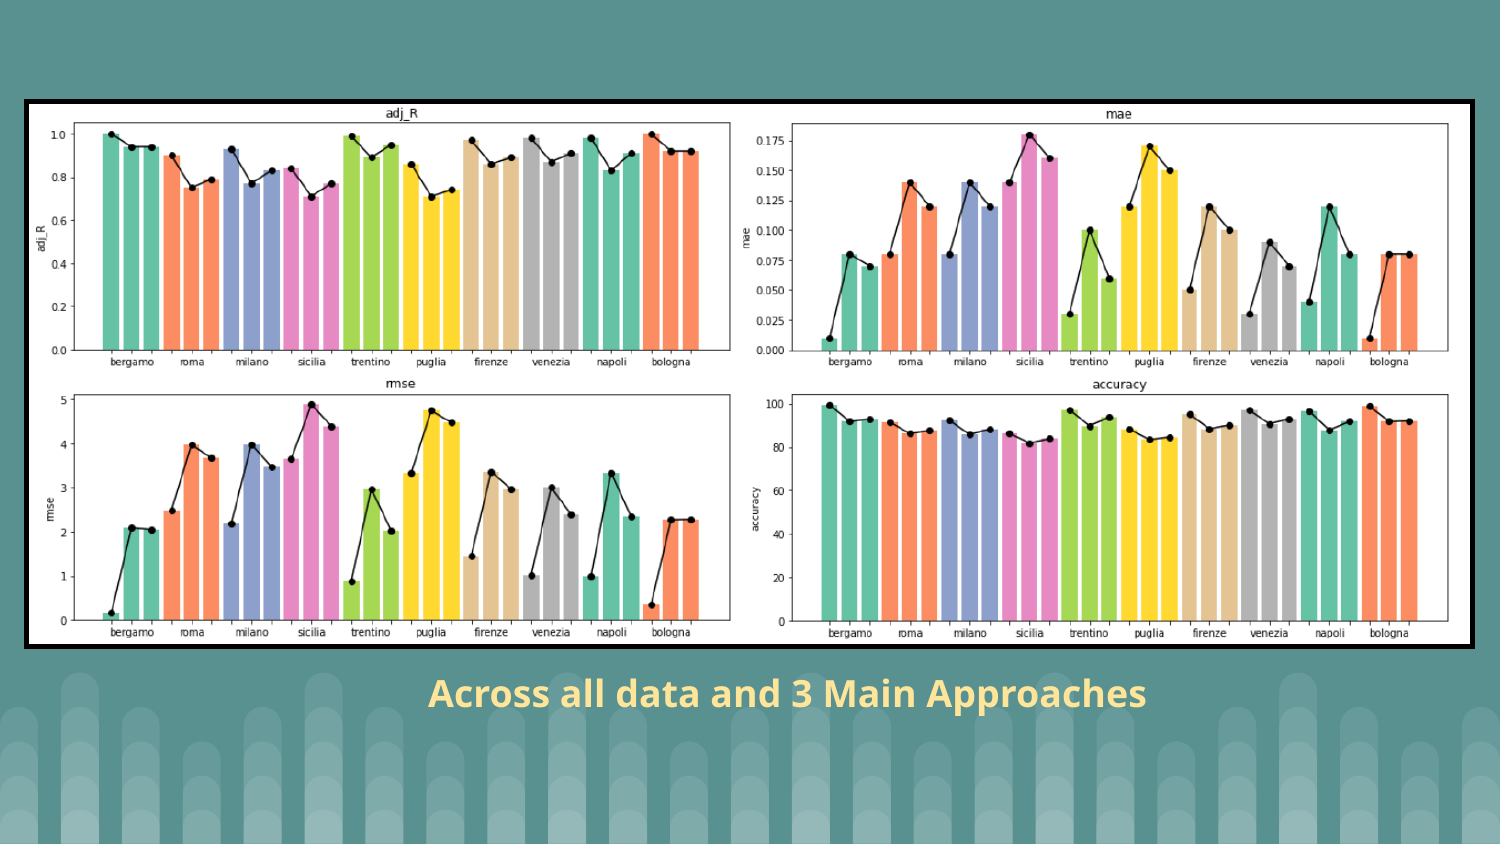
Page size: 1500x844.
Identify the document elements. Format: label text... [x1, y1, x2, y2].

picture [24, 99, 1476, 649]
text_box Across all data and 3 Main Approaches [262, 657, 1314, 746]
